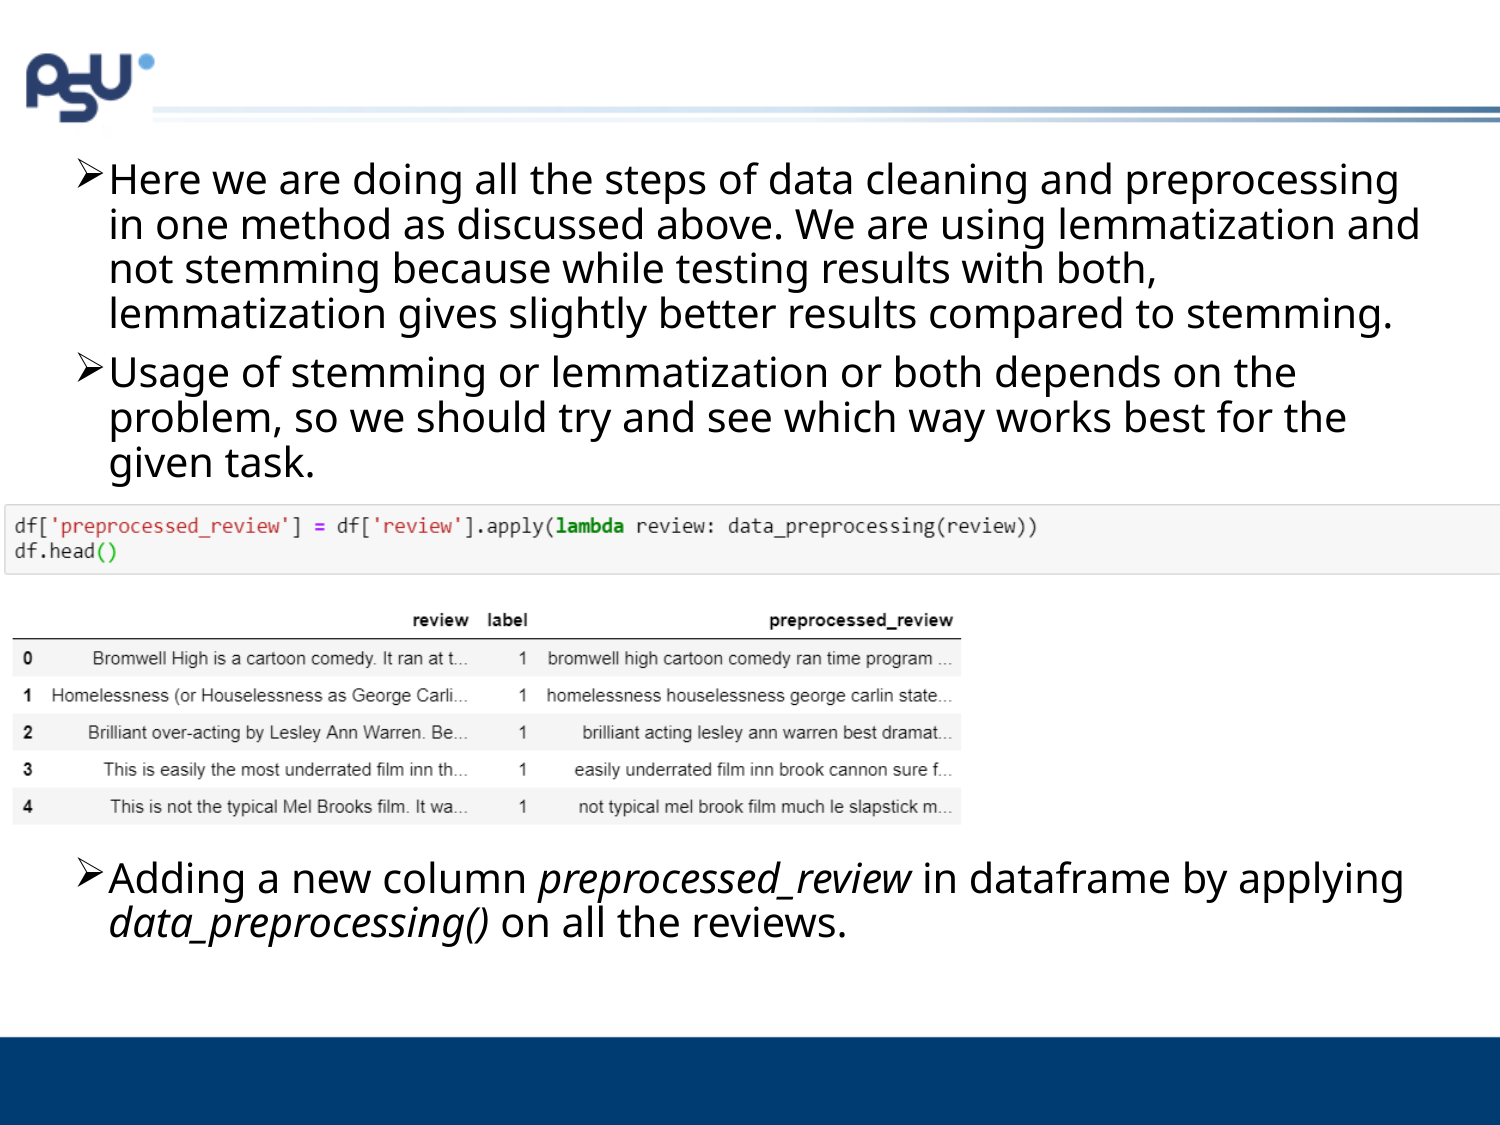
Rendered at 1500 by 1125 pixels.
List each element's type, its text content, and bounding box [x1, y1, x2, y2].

list Here we are doing all the steps of data cleaning and preprocessing in one method as discussed above. We are using lemmatization and not stemming because while testing results with both, lemmatization gives slightly better results compared to stemming. Usage of stemming or lemmatization or both depends on the problem, so we should try and see which way works best for the given task. Adding a new column preprocessed_review in dataframe by applying data_preprocessing() on all the reviews. [59, 151, 1446, 503]
list Here we are doing all the steps of data cleaning and preprocessing in one method as discussed above. We are using lemmatization and not stemming because while testing results with both, lemmatization gives slightly better results compared to stemming. Usage of stemming or lemmatization or both depends on the problem, so we should try and see which way works best for the given task. Adding a new column preprocessed_review in dataframe by applying data_preprocessing() on all the reviews. [59, 832, 1446, 968]
picture [0, 0, 1500, 1125]
